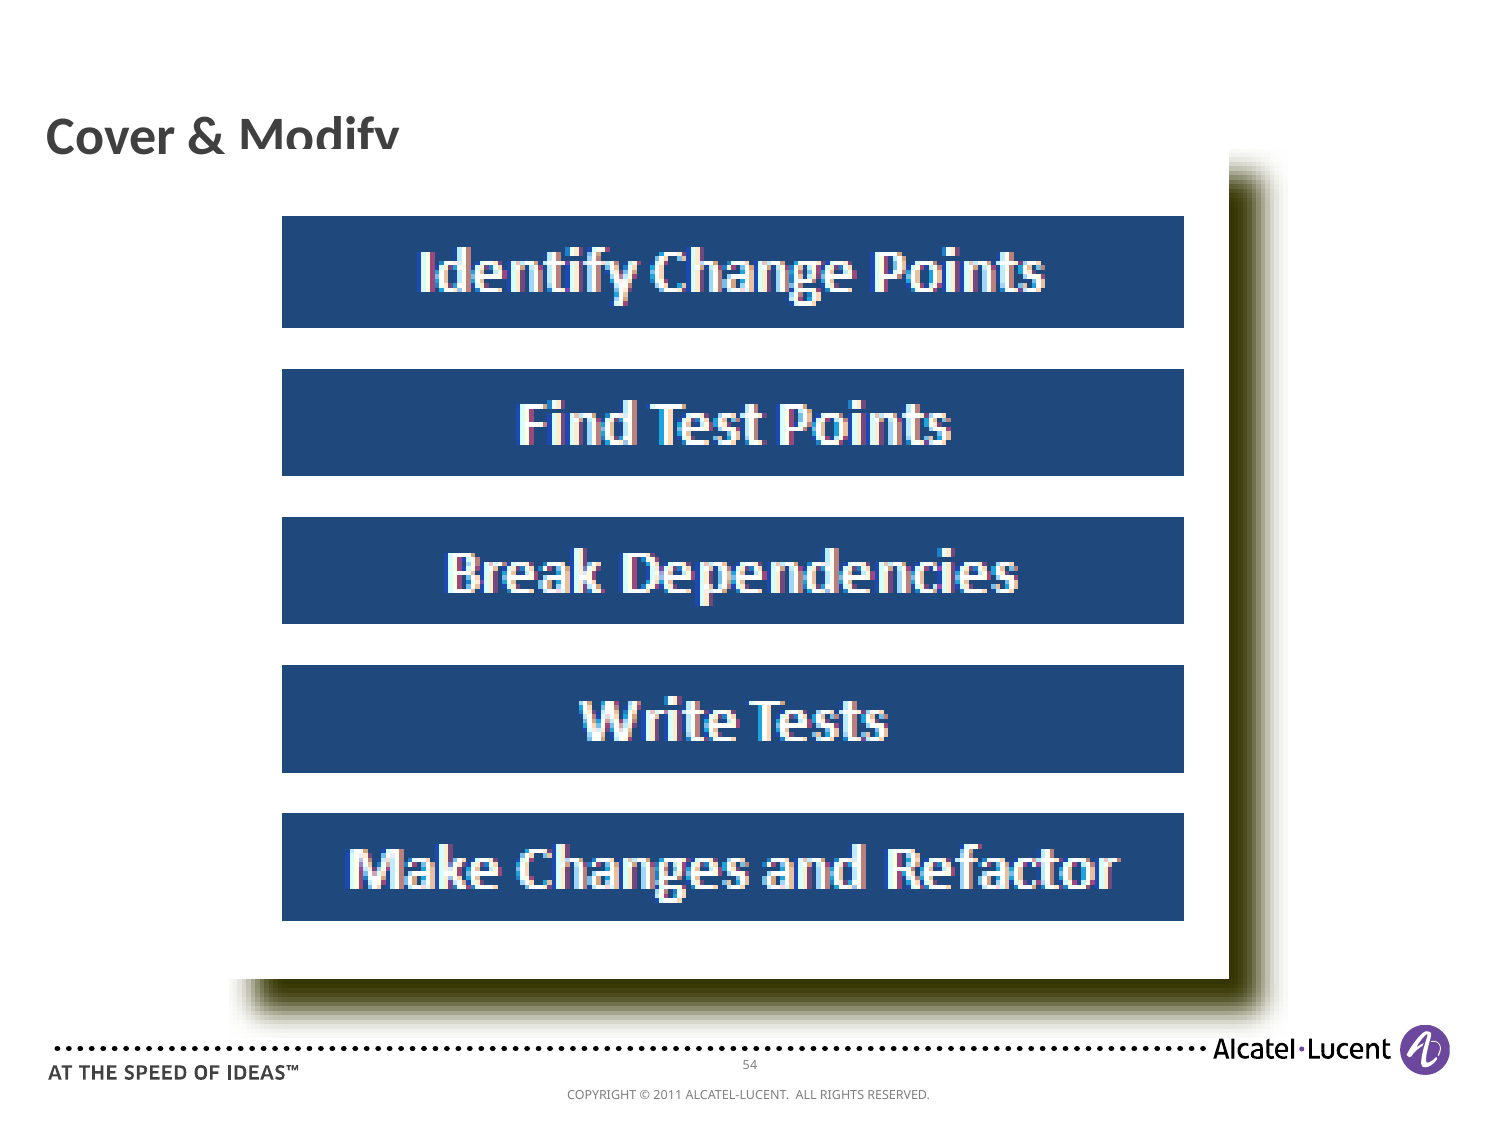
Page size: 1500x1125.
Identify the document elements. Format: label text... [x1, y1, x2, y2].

title Cover & Modify [31, 38, 1450, 227]
picture [229, 149, 1288, 1038]
